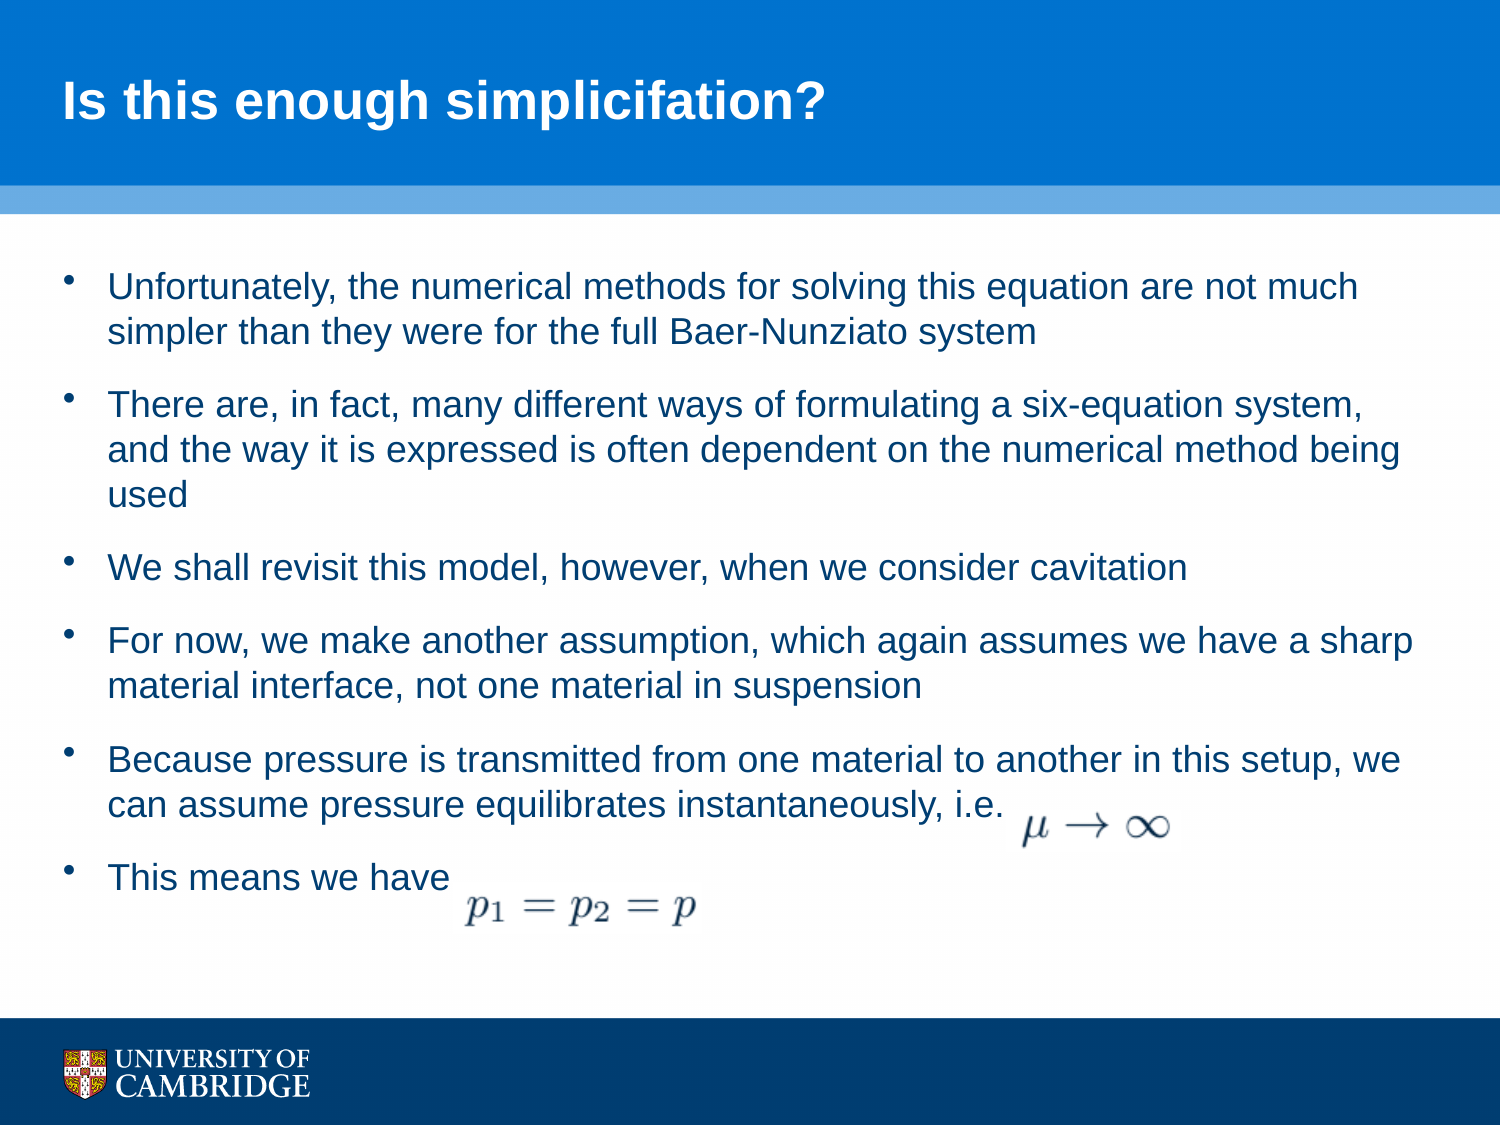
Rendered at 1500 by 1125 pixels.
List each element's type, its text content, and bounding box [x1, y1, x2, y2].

list Unfortunately, the numerical methods for solving this equation are not much simpler than they were for the full Baer-Nunziato system There are, in fact, many different ways of formulating a six-equation system, and the way it is expressed is often dependent on the numerical method being used We shall revisit this model, however, when we consider cavitation For now, we make another assumption, which again assumes we have a sharp material interface, not one material in suspension Because pressure is transmitted from one material to another in this setup, we can assume pressure equilibrates instantaneously, i.e. This means we have [63, 262, 1437, 429]
picture [0, 0, 1500, 1125]
title Is this enough simplicifation? [63, 65, 1437, 135]
